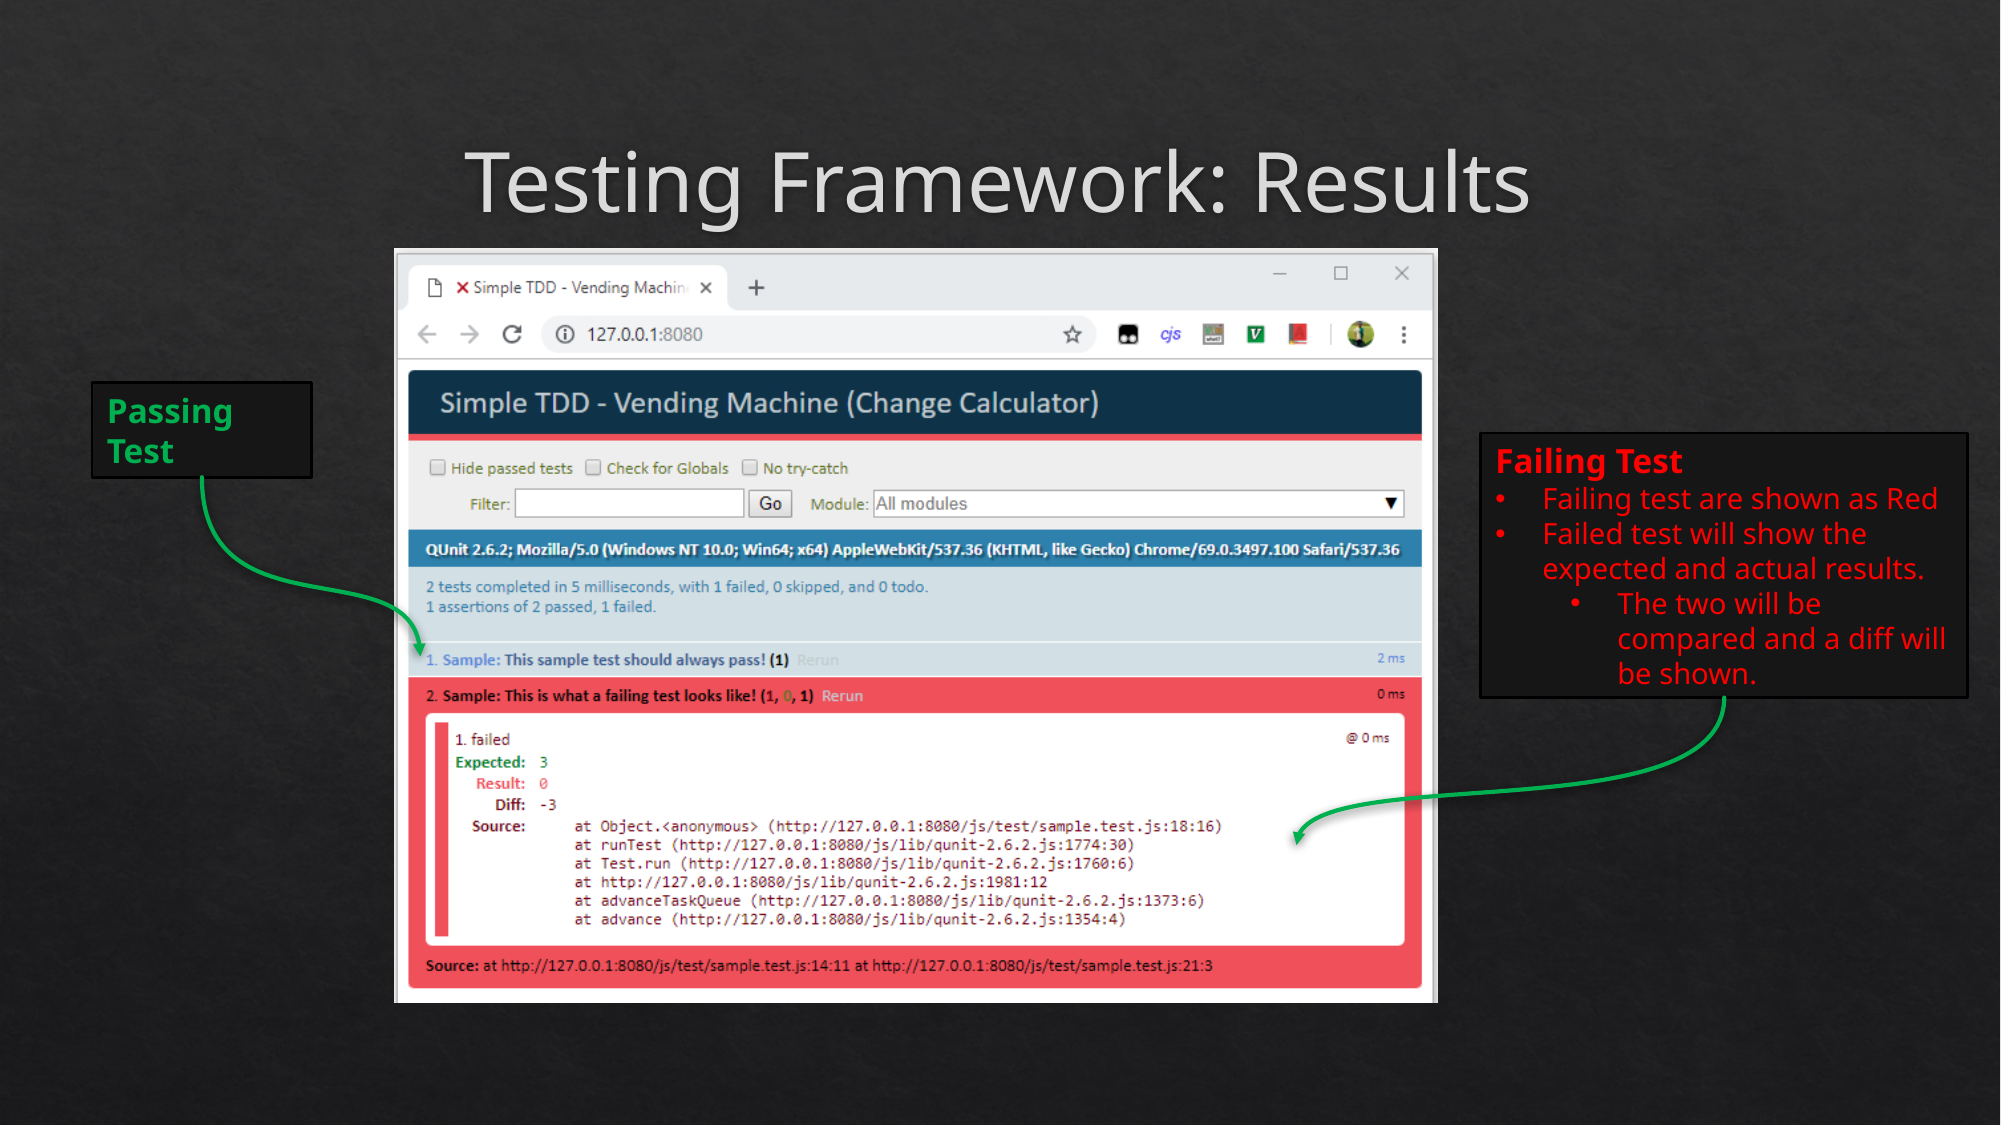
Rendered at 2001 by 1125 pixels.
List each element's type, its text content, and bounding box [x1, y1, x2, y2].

title Testing Framework: Results [149, 99, 1849, 260]
picture [393, 248, 1438, 1003]
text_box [201, 437, 421, 657]
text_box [1420, 541, 1601, 970]
text_box Passing Test [91, 381, 313, 479]
text_box Failing Test Failing test are shown as Red Failed test will show the expected and actual results. The two will be compared and a diff will be shown. [1479, 432, 1969, 699]
